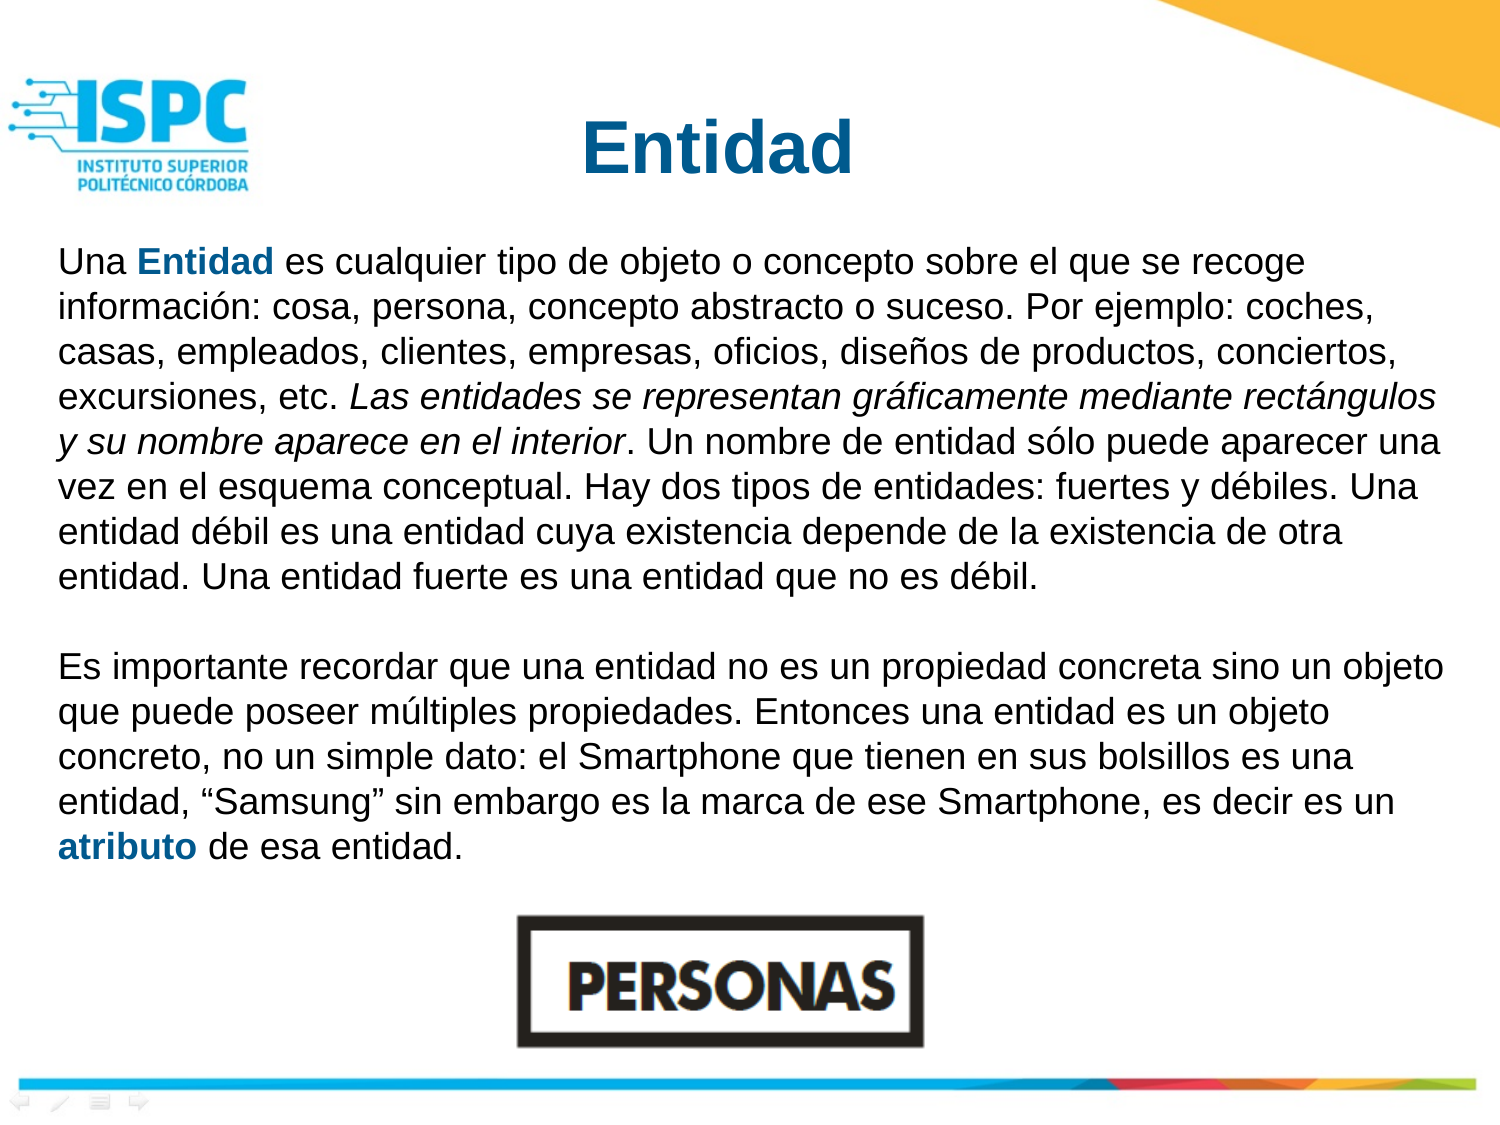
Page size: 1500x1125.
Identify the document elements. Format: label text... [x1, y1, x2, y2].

text_box Una Entidad es cualquier tipo de objeto o concepto sobre el que se recoge información: cosa, persona, concepto abstracto o suceso. Por ejemplo: coches, casas, empleados, clientes, empresas, oficios, diseños de productos, conciertos, excursiones, etc. Las entidades se representan gráficamente mediante rectángulos y su nombre aparece en el interior. Un nombre de entidad sólo puede aparecer una vez en el esquema conceptual. Hay dos tipos de entidades: fuertes y débiles. Una entidad débil es una entidad cuya existencia depende de la existencia de otra entidad. Una entidad fuerte es una entidad que no es débil. Es importante recordar que una entidad no es un propiedad concreta sino un objeto que puede poseer múltiples propiedades. Entonces una entidad es un objeto concreto, no un simple dato: el Smartphone que tienen en sus bolsillos es una entidad, “Samsung” sin embargo es la marca de ese Smartphone, es decir es un atributo de esa entidad. [43, 229, 1480, 875]
picture [0, 0, 1500, 1125]
text_box Entidad [566, 91, 871, 197]
